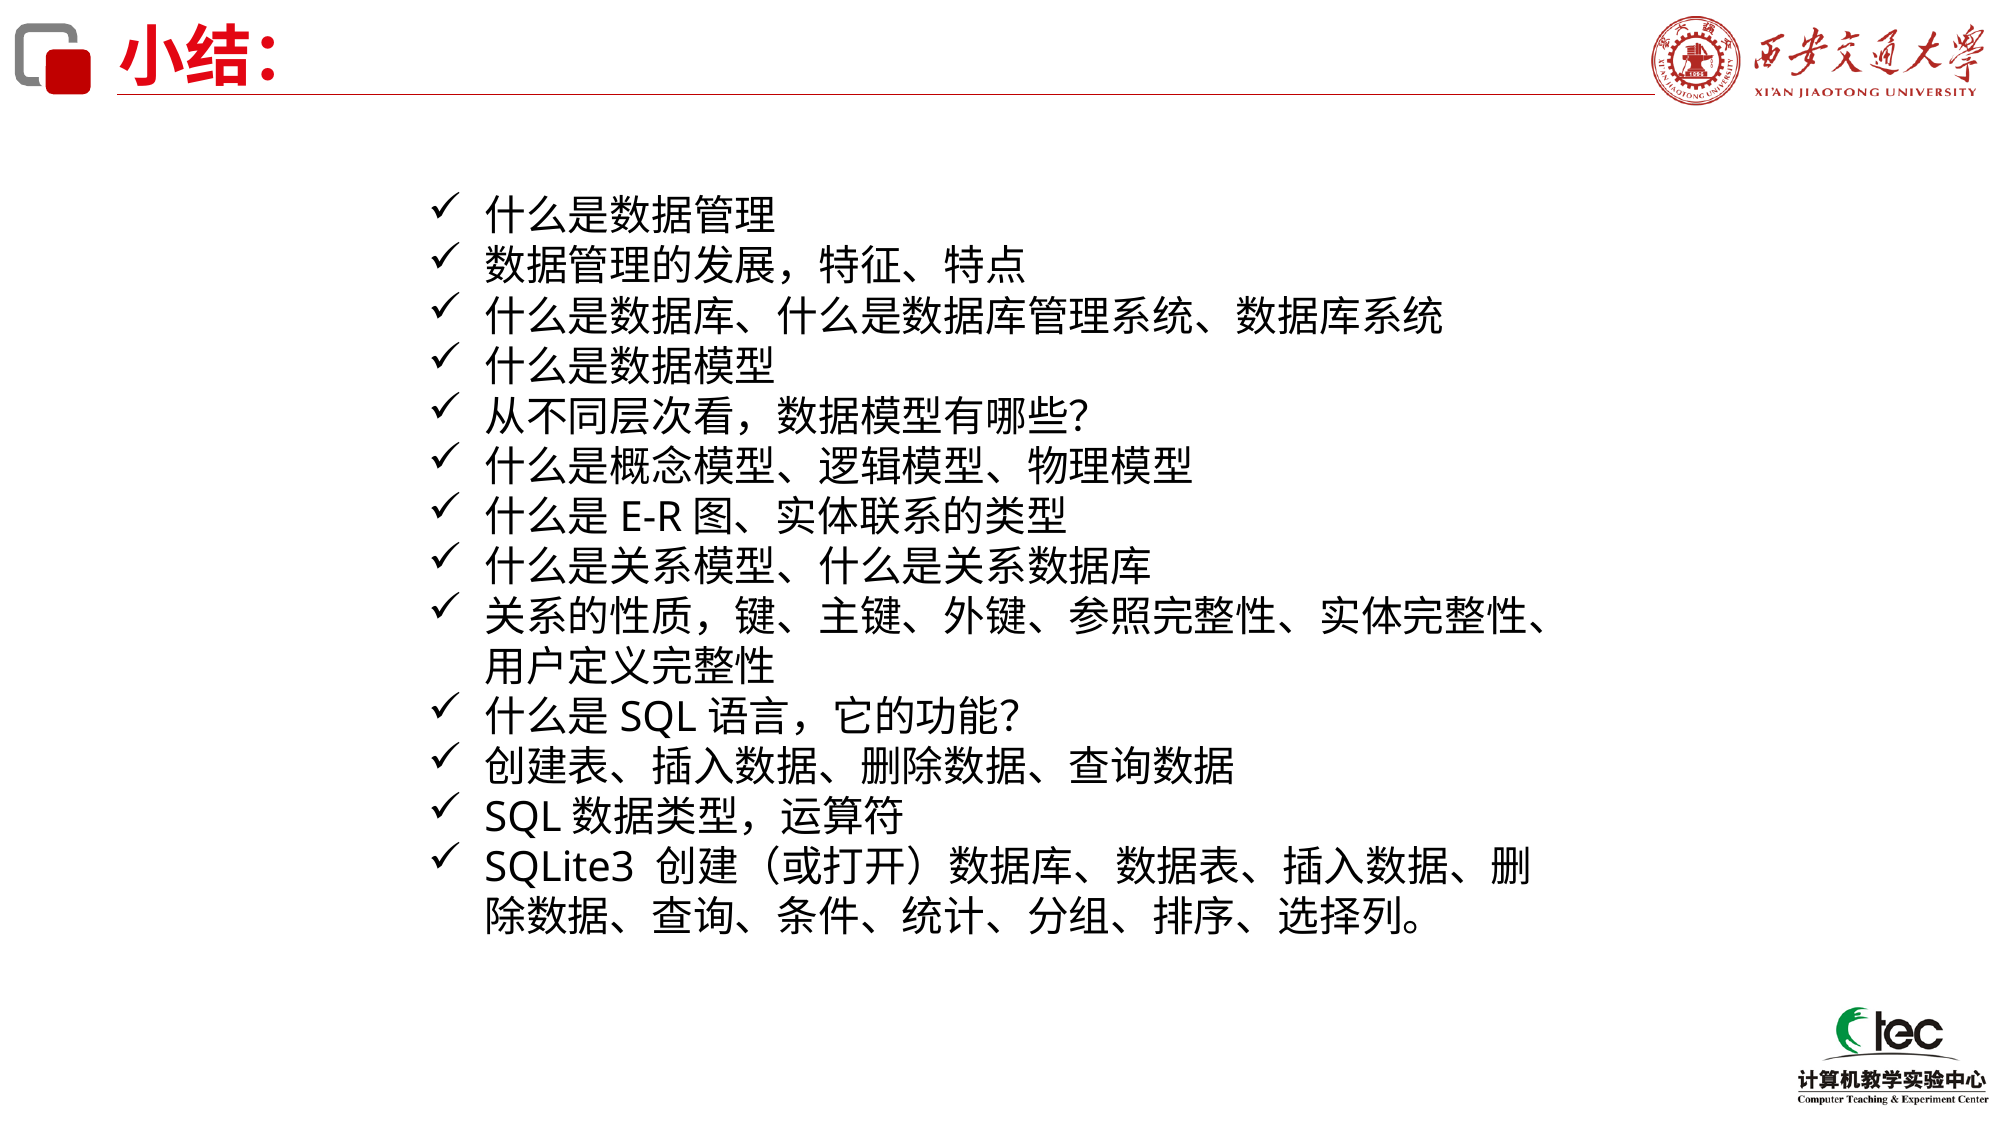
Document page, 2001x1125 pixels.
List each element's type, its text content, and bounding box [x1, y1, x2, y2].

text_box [19, 27, 91, 95]
text_box 小结： [103, 6, 1789, 102]
picture [1788, 993, 2000, 1125]
picture [1647, 12, 1995, 109]
text_box 什么是数据管理 数据管理的发展，特征、特点 什么是数据库、什么是数据库管理系统、数据库系统 什么是数据模型 从不同层次看，数据模型有哪些？ 什么是概念模型、逻辑模型、物理模型 什么是E-R图、实体联系的类型 什么是关系模型、什么是关系数据库 关系的性质，键、主键、外键、参照完整性、实体完整性、用户定义完整性 什么是SQL语言，它的功能？ 创建表、插入数据、删除数据、查询数据 SQL数据类型，运算符 SQLite3 创建（或打开）数据库、数据表、插入数据、删除数据、查询、条件、统计、分组、排序、选择列。 [413, 181, 1587, 947]
